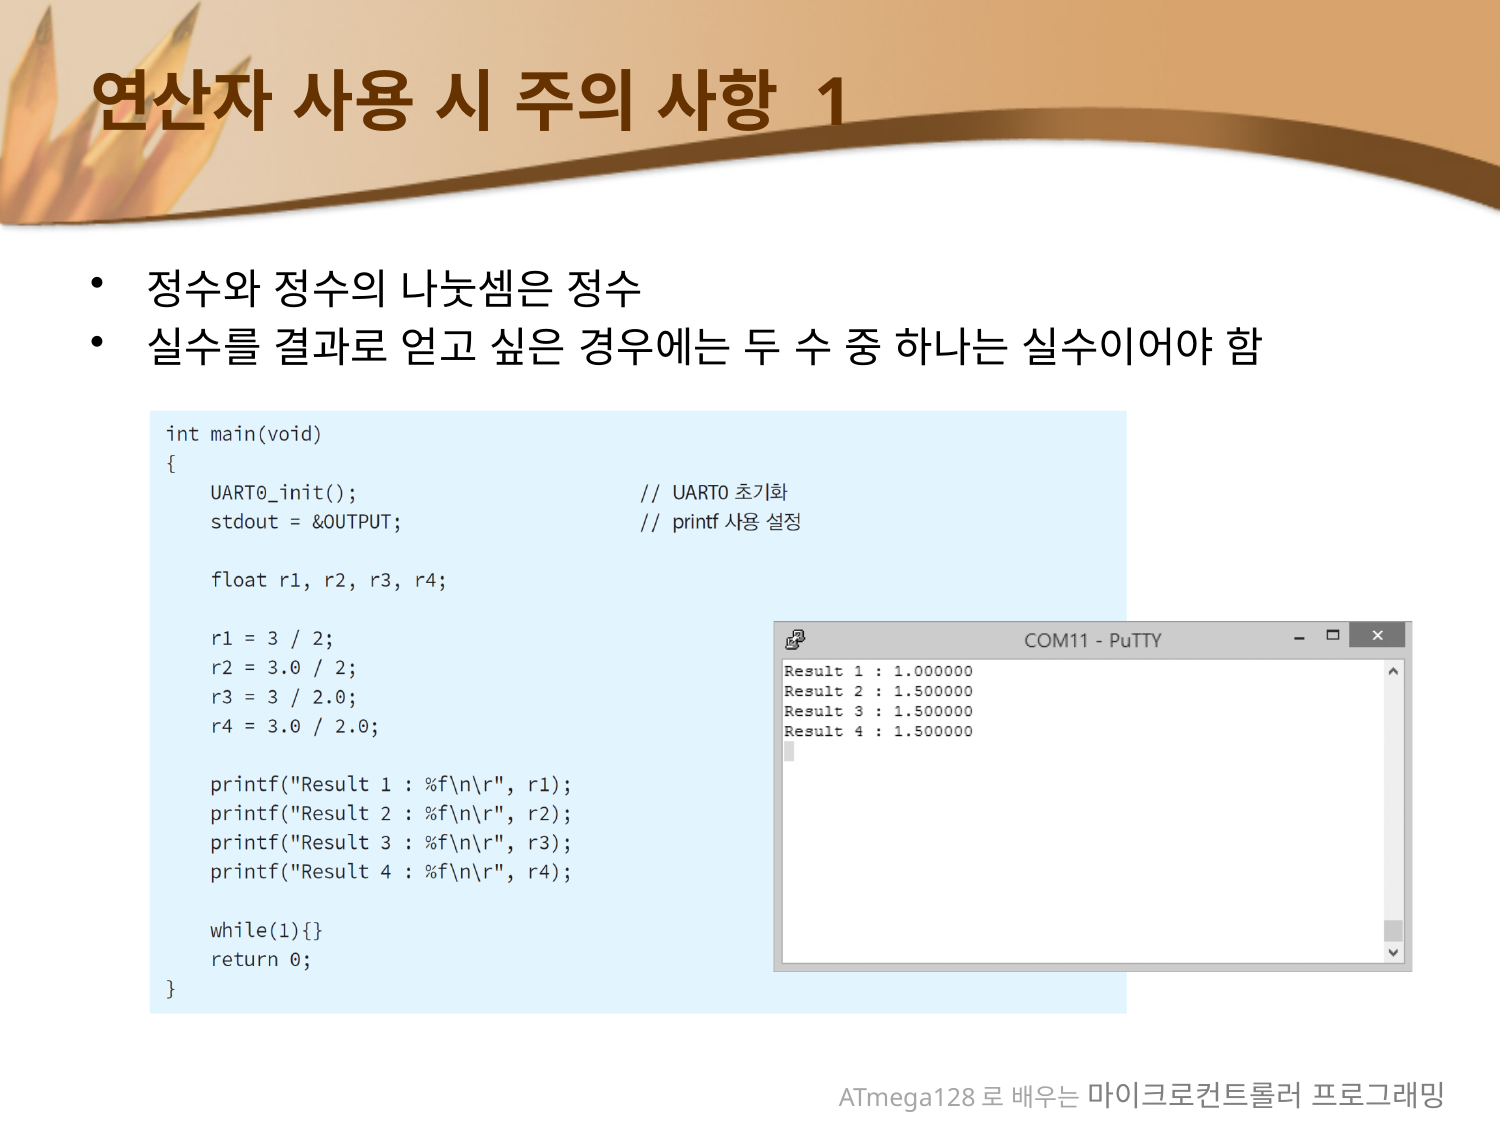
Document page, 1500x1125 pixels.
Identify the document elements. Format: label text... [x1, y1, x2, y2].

list 정수와 정수의 나눗셈은 정수 실수를 결과로 얻고 싶은 경우에는 두 수 중 하나는 실수이어야 함 [75, 255, 1425, 1047]
title 연산자 사용 시 주의 사항 1 [75, 47, 1376, 150]
picture [0, 0, 1500, 1125]
